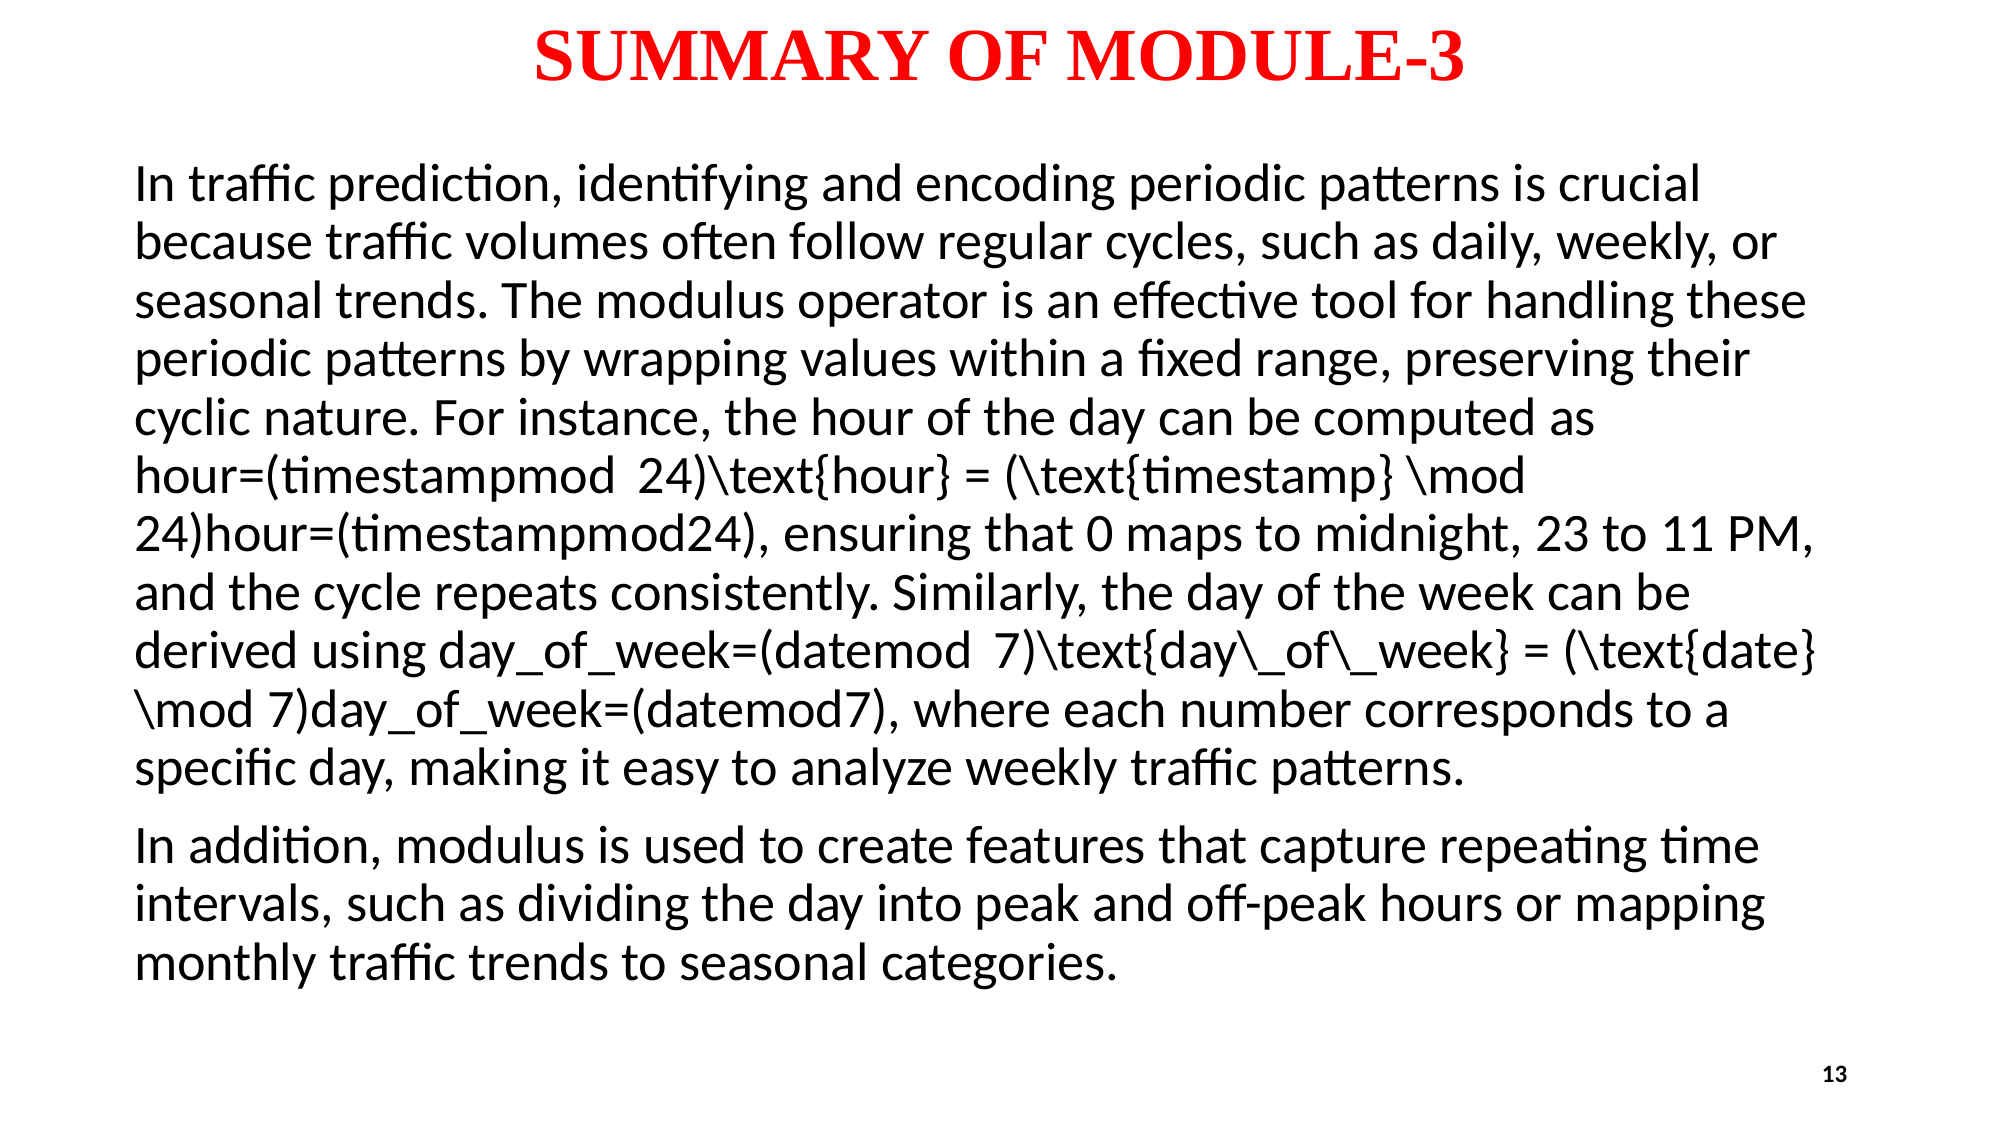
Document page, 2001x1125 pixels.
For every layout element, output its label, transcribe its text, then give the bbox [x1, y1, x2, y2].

slide_number 13 [1412, 1042, 1863, 1103]
list In traffic prediction, identifying and encoding periodic patterns is crucial because traffic volumes often follow regular cycles, such as daily, weekly, or seasonal trends. The modulus operator is an effective tool for handling these periodic patterns by wrapping values within a fixed range, preserving their cyclic nature. For instance, the hour of the day can be computed as hour=(timestampmod 24)\text{hour} = (\text{timestamp} \mod 24)hour=(timestampmod24), ensuring that 0 maps to midnight, 23 to 11 PM, and the cycle repeats consistently. Similarly, the day of the week can be derived using day_of_week=(datemod 7)\text{day\_of\_week} = (\text{date} \mod 7)day_of_week=(datemod7), where each number corresponds to a specific day, making it easy to analyze weekly traffic patterns. In addition, modulus is used to create features that capture repeating time intervals, such as dividing the day into peak and off-peak hours or mapping monthly traffic trends to seasonal categories. [119, 147, 1845, 1064]
title SUMMARY OF MODULE-3 [0, 0, 2000, 112]
